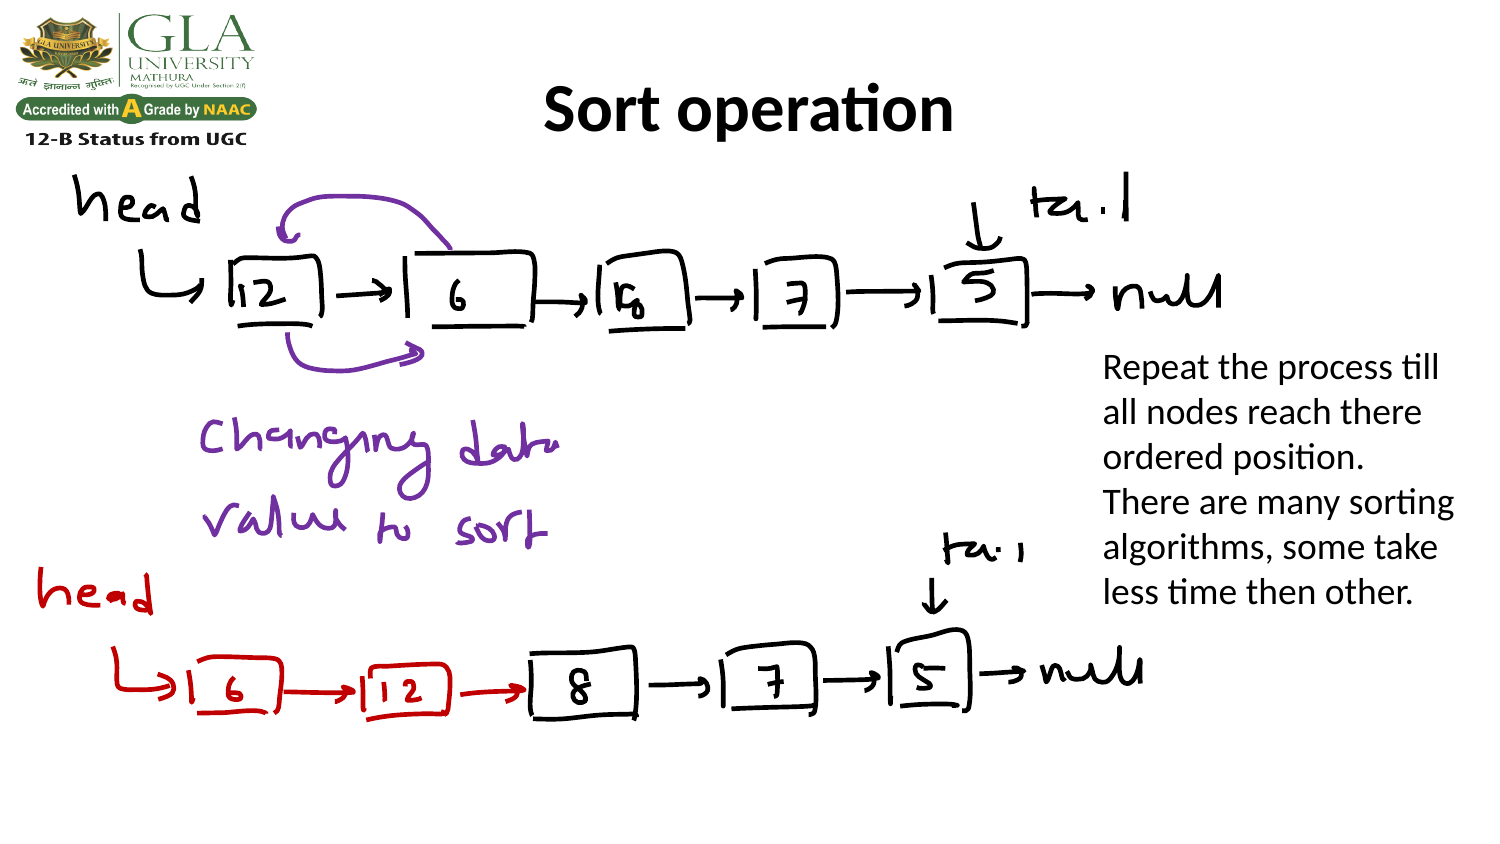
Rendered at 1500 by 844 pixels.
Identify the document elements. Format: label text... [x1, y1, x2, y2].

text_box [374, 433, 431, 499]
text_box [1031, 286, 1093, 300]
text_box [966, 202, 1001, 249]
text_box [287, 332, 423, 371]
text_box [1150, 275, 1219, 308]
text_box [366, 663, 451, 721]
text_box [240, 496, 282, 536]
text_box [379, 512, 408, 542]
text_box [823, 672, 879, 691]
text_box [938, 258, 1028, 327]
text_box [278, 196, 451, 251]
text_box [527, 509, 548, 548]
text_box [606, 250, 691, 324]
text_box [462, 420, 558, 464]
text_box [268, 429, 293, 447]
text_box [204, 504, 239, 535]
text_box [963, 270, 994, 301]
text_box [39, 566, 69, 607]
text_box [1066, 647, 1141, 684]
text_box [237, 323, 313, 327]
text_box [79, 586, 101, 606]
text_box [475, 524, 495, 541]
text_box [283, 686, 354, 702]
text_box [460, 685, 525, 702]
text_box [764, 256, 839, 328]
text_box [695, 290, 743, 310]
text_box [134, 574, 153, 614]
text_box [202, 421, 223, 451]
text_box [336, 280, 390, 301]
text_box Repeat the process till all nodes reach there ordered position. There are many sorting algorithms, some take less time then other. [1087, 334, 1475, 622]
text_box [924, 577, 947, 614]
text_box [529, 646, 637, 721]
text_box [144, 205, 169, 220]
picture [9, 8, 263, 150]
text_box [197, 656, 282, 714]
text_box [108, 593, 126, 604]
text_box [457, 518, 473, 544]
text_box [1123, 171, 1127, 222]
text_box [188, 670, 194, 703]
text_box [119, 197, 140, 220]
text_box [297, 433, 320, 448]
text_box [293, 510, 346, 530]
text_box [140, 249, 202, 303]
text_box [232, 255, 323, 317]
text_box [726, 642, 817, 715]
text_box [1041, 665, 1066, 682]
text_box [183, 176, 200, 222]
text_box [979, 667, 1025, 683]
text_box [497, 511, 522, 540]
text_box [720, 659, 724, 707]
text_box [597, 264, 602, 314]
text_box [943, 532, 997, 563]
text_box [896, 629, 971, 711]
text_box [74, 174, 106, 222]
text_box [846, 284, 920, 307]
text_box Sort operation [74, 33, 1425, 175]
text_box [324, 428, 369, 487]
text_box [1115, 286, 1142, 309]
text_box [112, 646, 174, 700]
text_box [234, 417, 262, 450]
text_box [414, 251, 586, 323]
text_box [648, 678, 708, 697]
text_box [1030, 188, 1088, 220]
